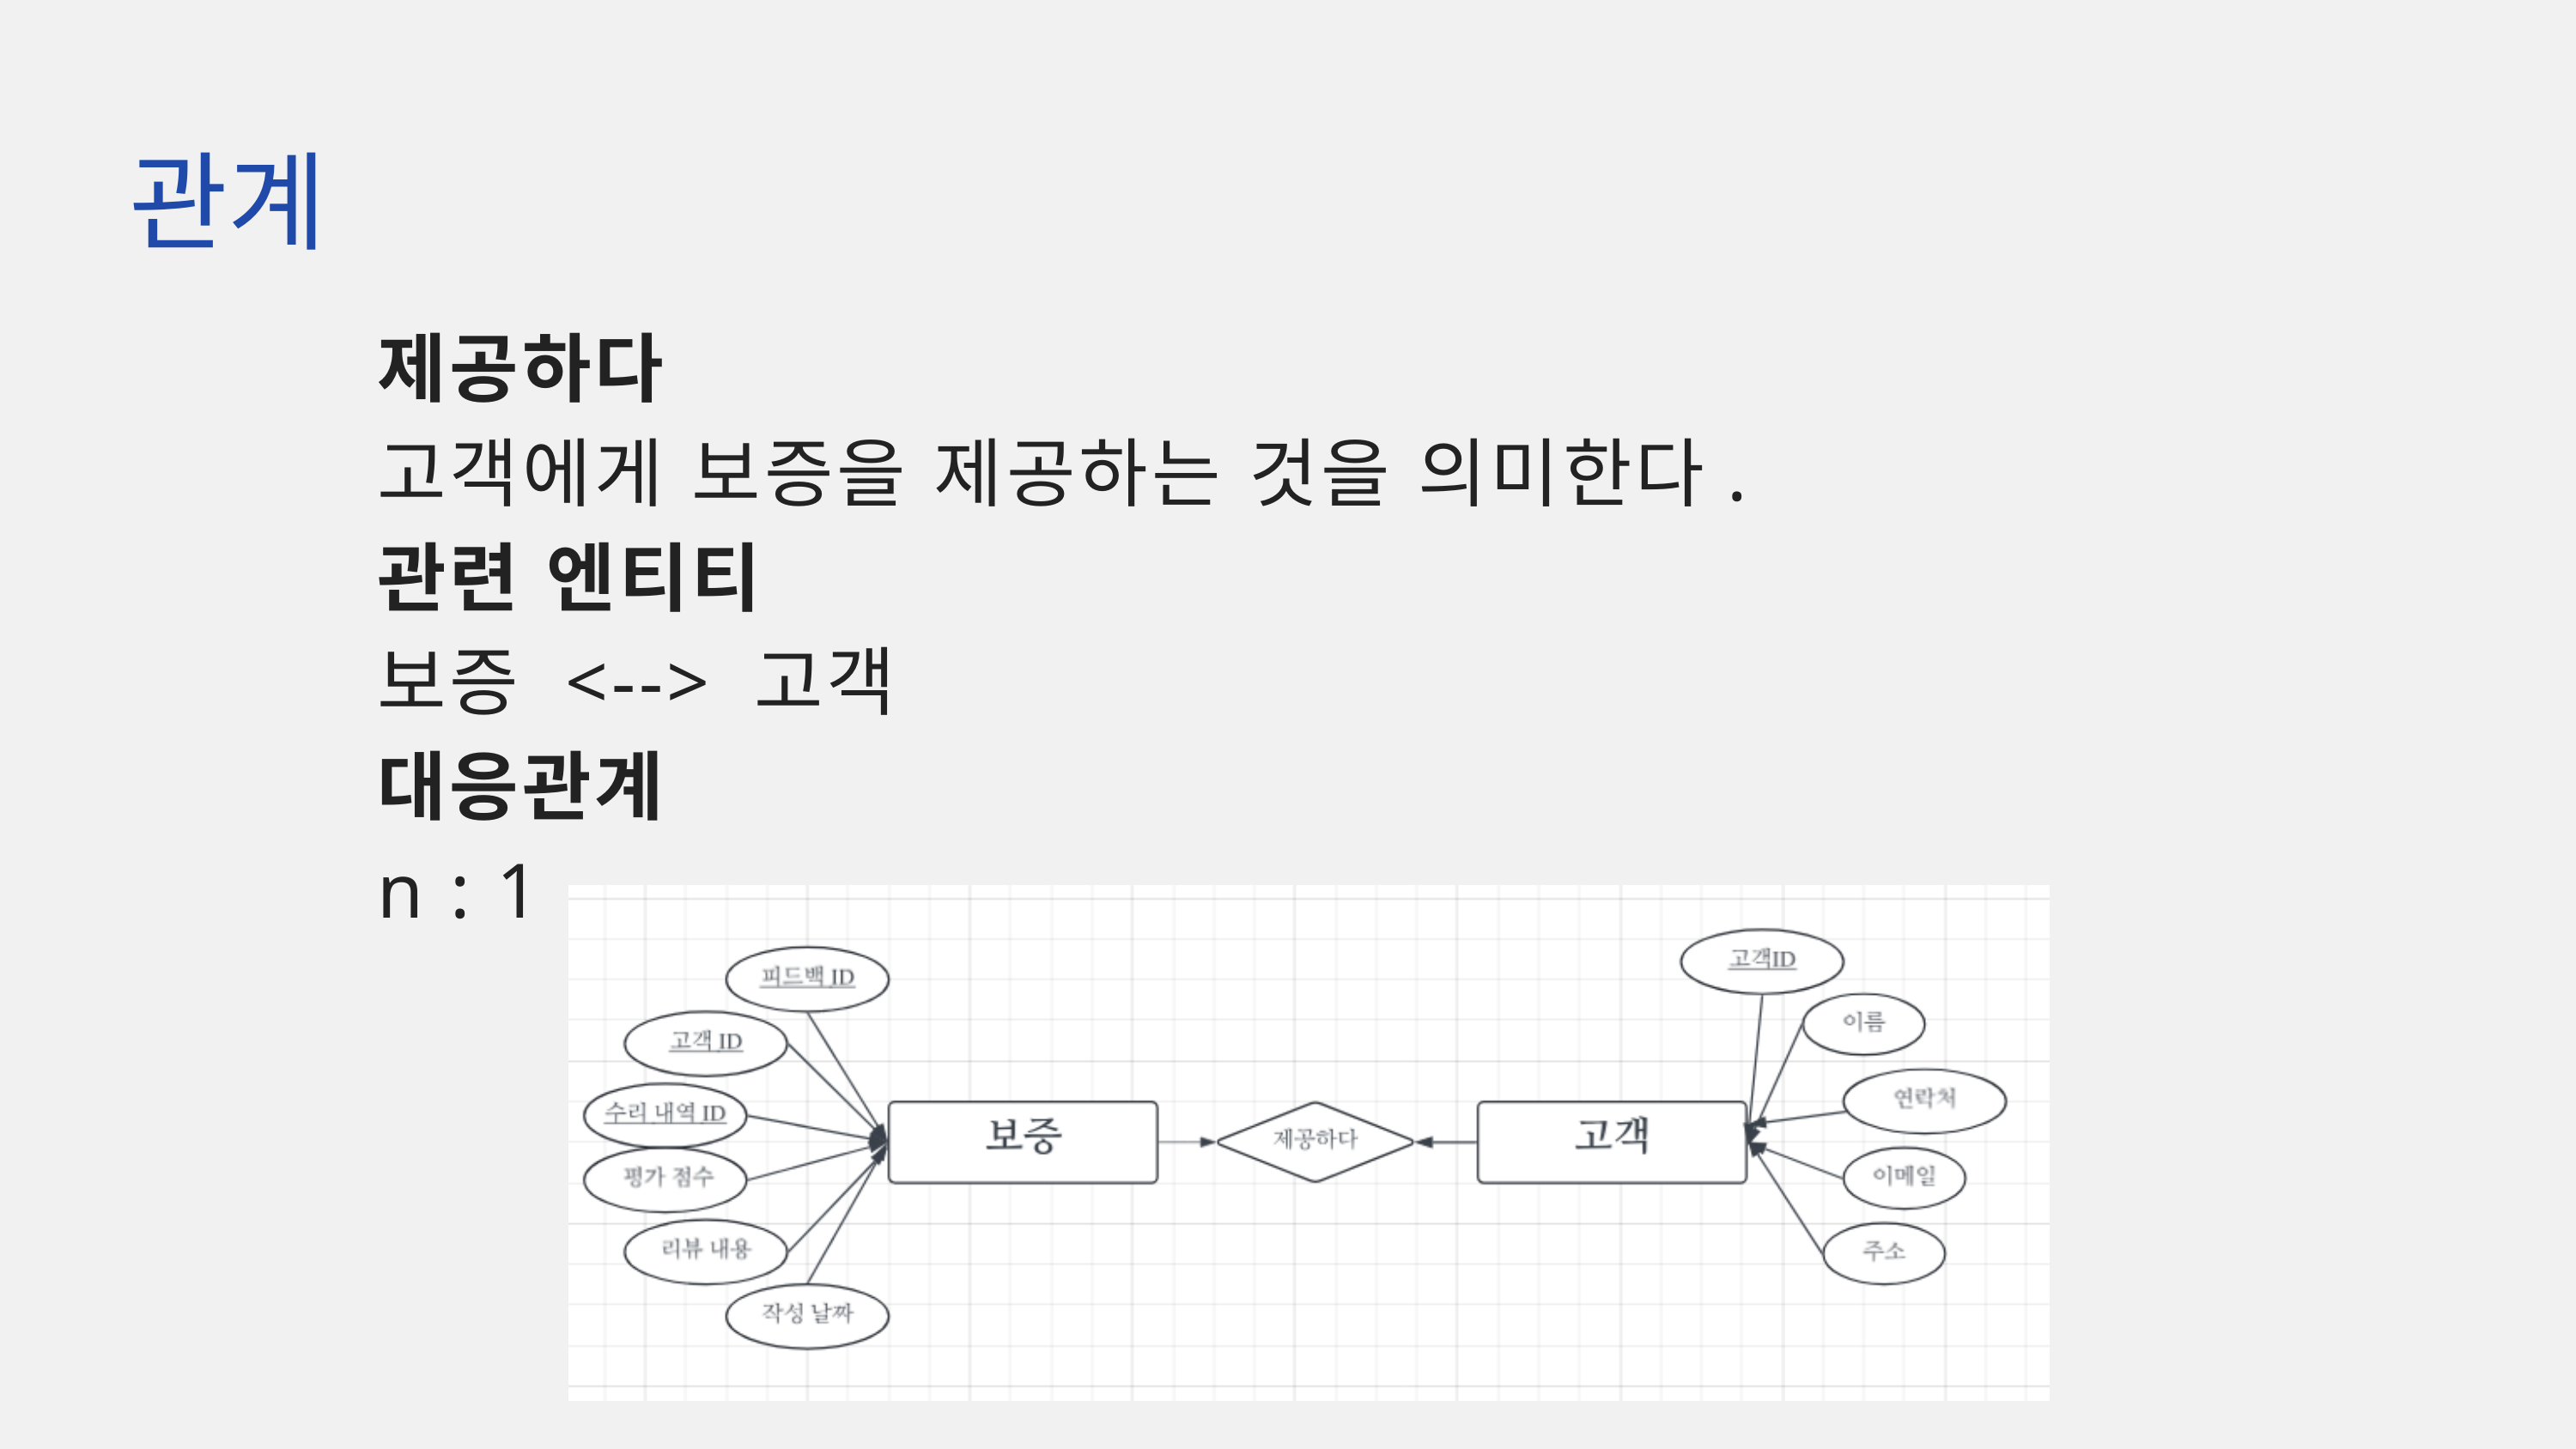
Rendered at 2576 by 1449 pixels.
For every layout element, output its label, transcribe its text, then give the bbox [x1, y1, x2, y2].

picture [568, 884, 2050, 1401]
text_box 제공하다 고객에게 보증을 제공하는 것을 의미한다. 관련 엔티티 보증 <--> 고객 대응관계 n : 1 [377, 306, 2199, 934]
text_box 관계 [129, 112, 1071, 264]
